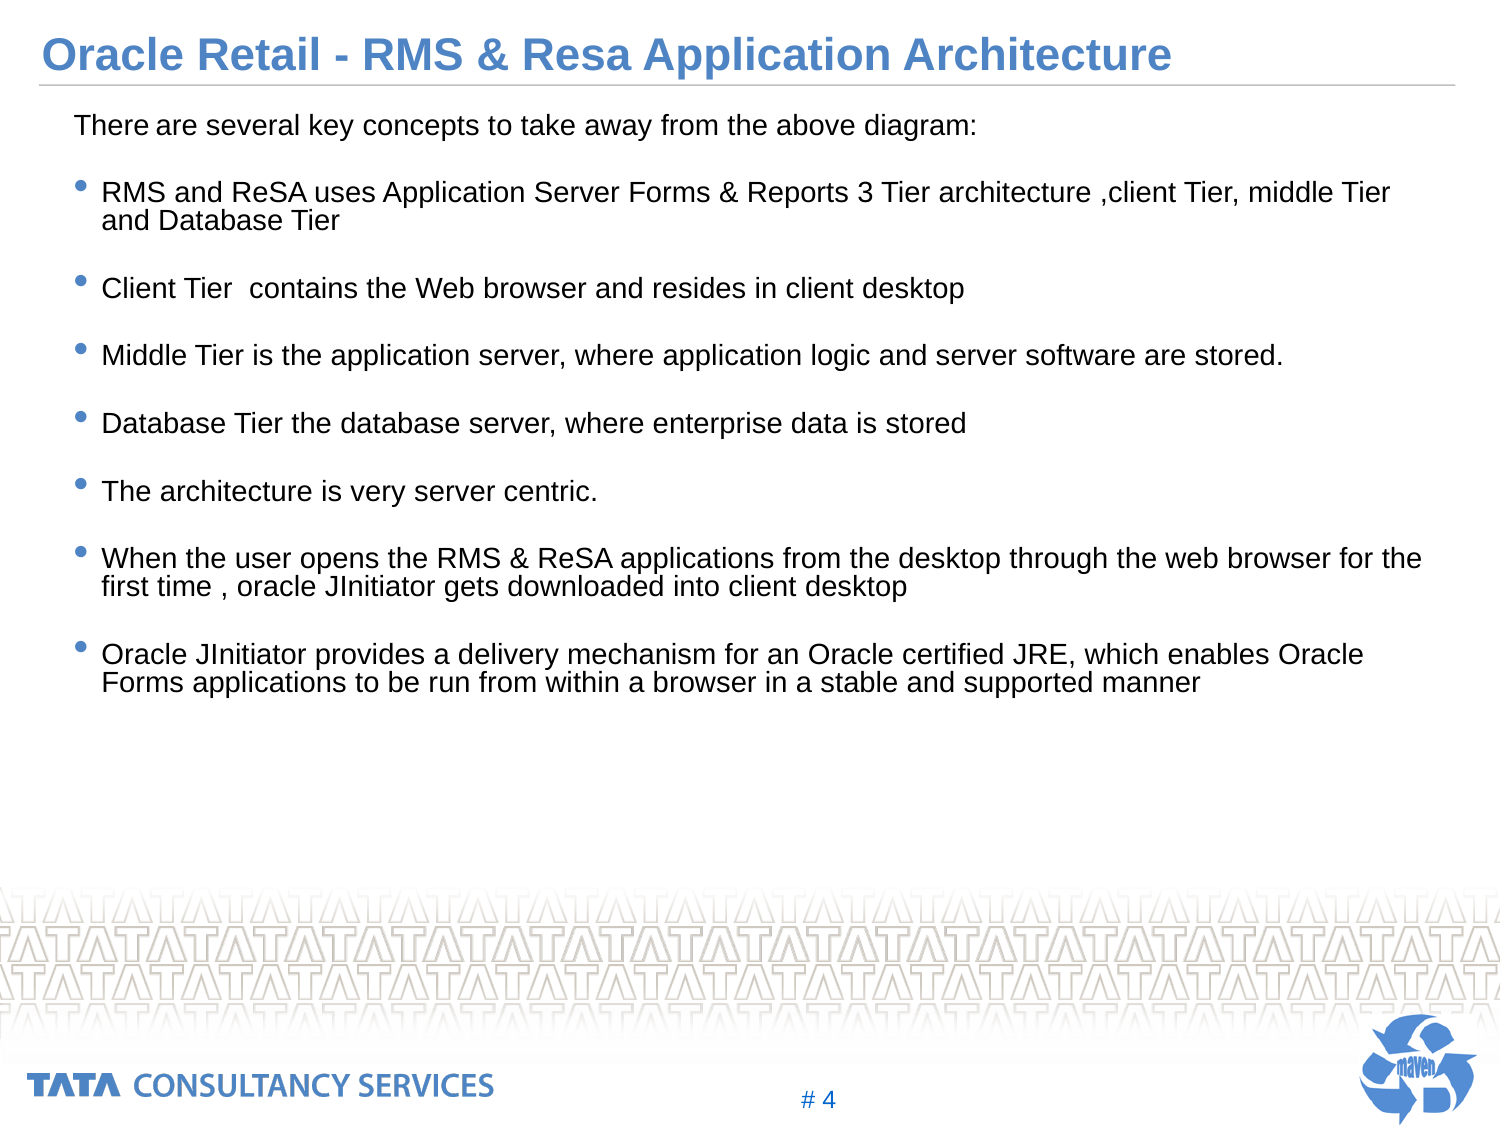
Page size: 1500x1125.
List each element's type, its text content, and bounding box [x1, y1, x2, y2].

list There are several key concepts to take away from the above diagram: RMS and ReSA uses Application Server Forms & Reports 3 Tier architecture ,client Tier, middle Tier and Database Tier Client Tier contains the Web browser and resides in client desktop Middle Tier is the application server, where application logic and server software are stored. Database Tier the database server, where enterprise data is stored The architecture is very server centric. When the user opens the RMS & ReSA applications from the desktop through the web browser for the first time , oracle JInitiator gets downloaded into client desktop Oracle JInitiator provides a delivery mechanism for an Oracle certified JRE, which enables Oracle Forms applications to be run from within a browser in a stable and supported manner [58, 105, 1442, 754]
picture [0, 838, 1500, 962]
picture [0, 964, 1500, 1125]
title Oracle Retail - RMS & Resa Application Architecture [26, 8, 1463, 88]
